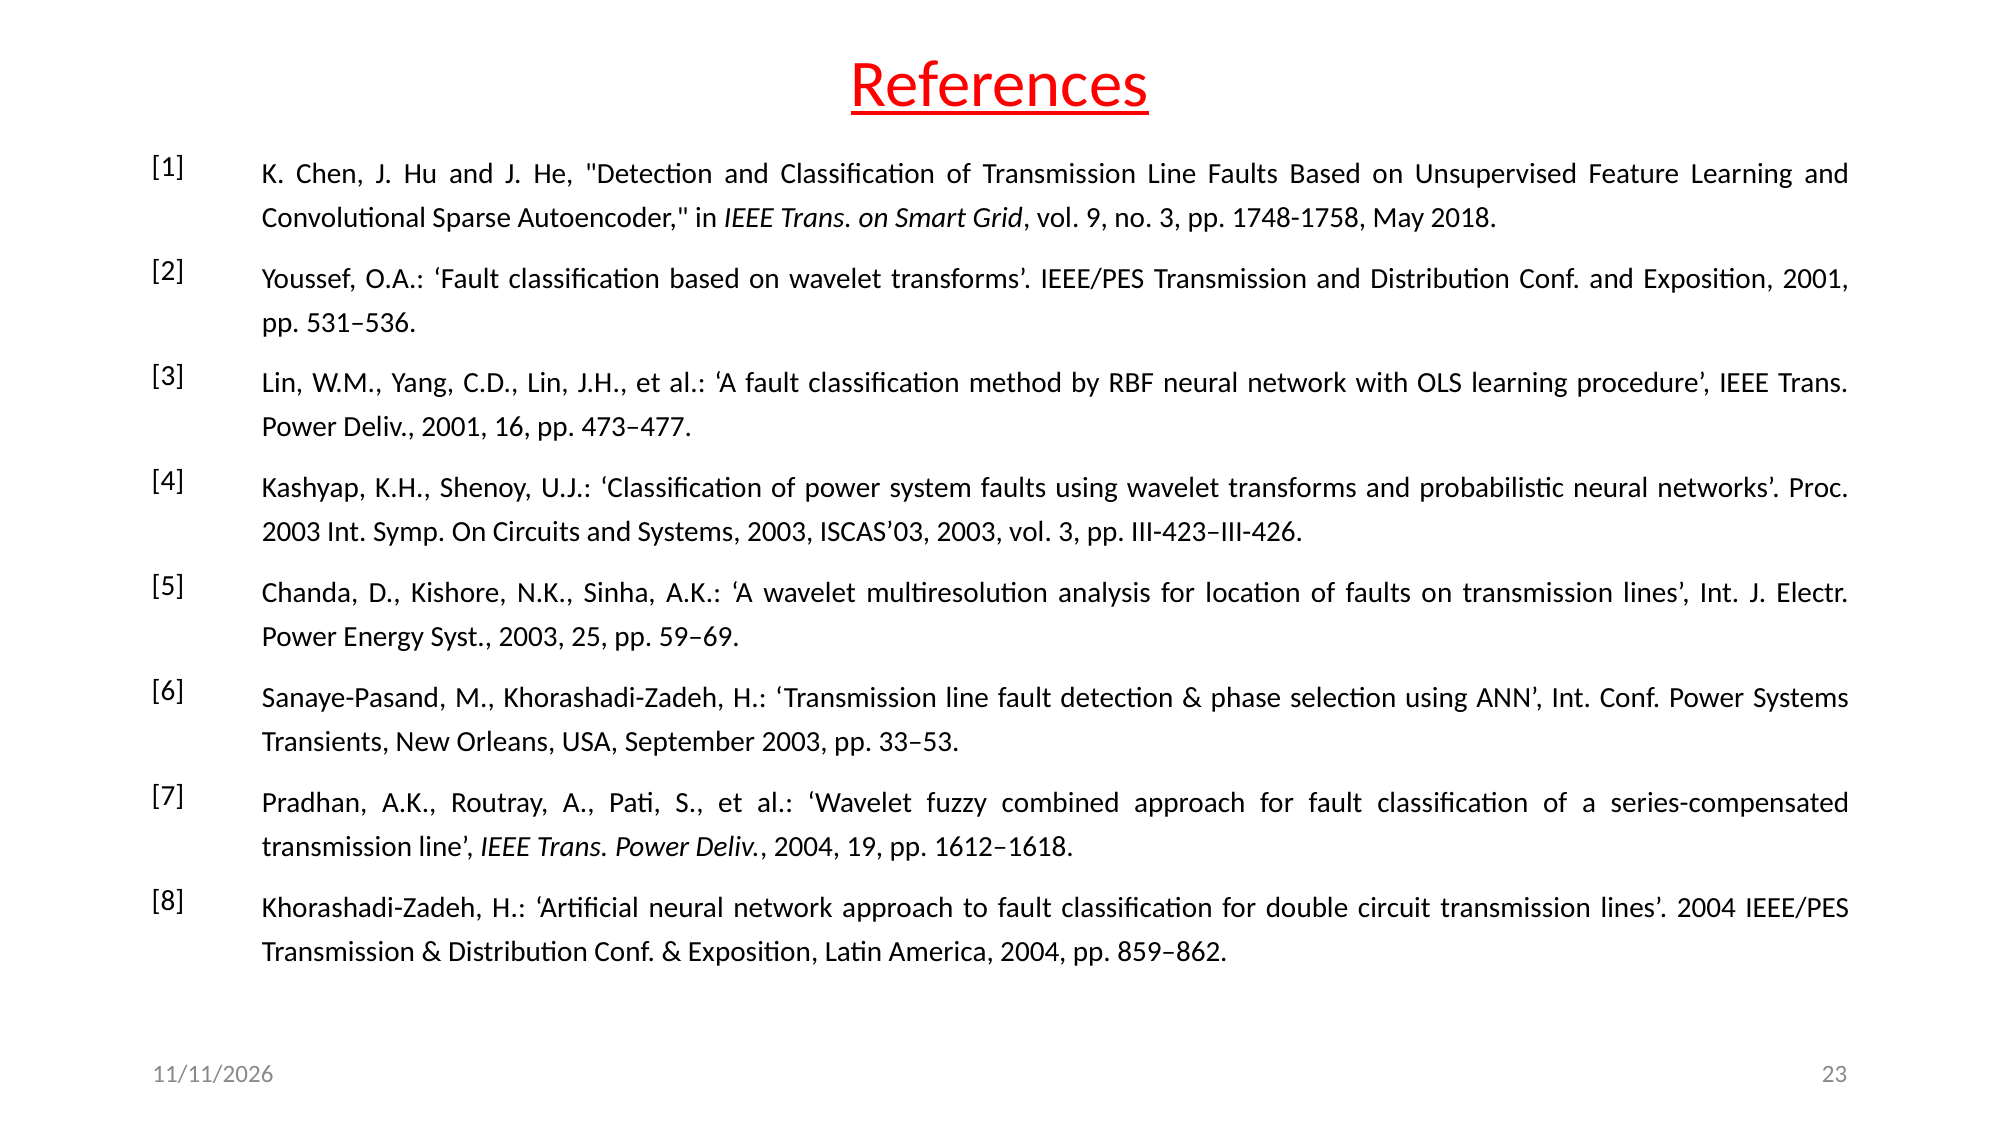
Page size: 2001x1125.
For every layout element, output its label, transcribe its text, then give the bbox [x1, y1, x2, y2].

table_cell Kashyap, K.H., Shenoy, U.J.: ‘Classification of power system faults using wavelet transforms and probabilistic neural networks’. Proc. 2003 Int. Symp. On Circuits and Systems, 2003, ISCAS’03, 2003, vol. 3, pp. III-423–III-426. [251, 461, 1862, 566]
table_cell Chanda, D., Kishore, N.K., Sinha, A.K.: ‘A wavelet multiresolution analysis for location of faults on transmission lines’, Int. J. Electr. Power Energy Syst., 2003, 25, pp. 59–69. [251, 566, 1862, 671]
table_header K. Chen, J. Hu and J. He, "Detection and Classification of Transmission Line Faults Based on Unsupervised Feature Learning and Convolutional Sparse Autoencoder," in IEEE Trans. on Smart Grid, vol. 9, no. 3, pp. 1748-1758, May 2018. [251, 146, 1862, 251]
text_box References [137, 32, 1862, 128]
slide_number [137, 1042, 588, 1103]
table_cell Youssef, O.A.: ‘Fault classification based on wavelet transforms’. IEEE/PES Transmission and Distribution Conf. and Exposition, 2001, pp. 531–536. [251, 251, 1862, 356]
table_cell [5] [137, 566, 251, 671]
table_cell Sanaye-Pasand, M., Khorashadi-Zadeh, H.: ‘Transmission line fault detection & phase selection using ANN’, Int. Conf. Power Systems Transients, New Orleans, USA, September 2003, pp. 33–53. [251, 671, 1862, 776]
slide_number 23 [1412, 1042, 1863, 1103]
table_cell [8] [137, 881, 251, 986]
table_header [1] [137, 146, 251, 251]
table_cell [6] [137, 671, 251, 776]
table_cell Pradhan, A.K., Routray, A., Pati, S., et al.: ‘Wavelet fuzzy combined approach for fault classification of a series-compensated transmission line’, IEEE Trans. Power Deliv., 2004, 19, pp. 1612–1618. [251, 776, 1862, 881]
table_cell [4] [137, 461, 251, 566]
table_cell Khorashadi-Zadeh, H.: ‘Artificial neural network approach to fault classification for double circuit transmission lines’. 2004 IEEE/PES Transmission & Distribution Conf. & Exposition, Latin America, 2004, pp. 859–862. [251, 881, 1862, 986]
table_cell [3] [137, 356, 251, 461]
table_cell Lin, W.M., Yang, C.D., Lin, J.H., et al.: ‘A fault classification method by RBF neural network with OLS learning procedure’, IEEE Trans. Power Deliv., 2001, 16, pp. 473–477. [251, 356, 1862, 461]
table_cell [7] [137, 776, 251, 881]
table_cell [2] [137, 251, 251, 356]
